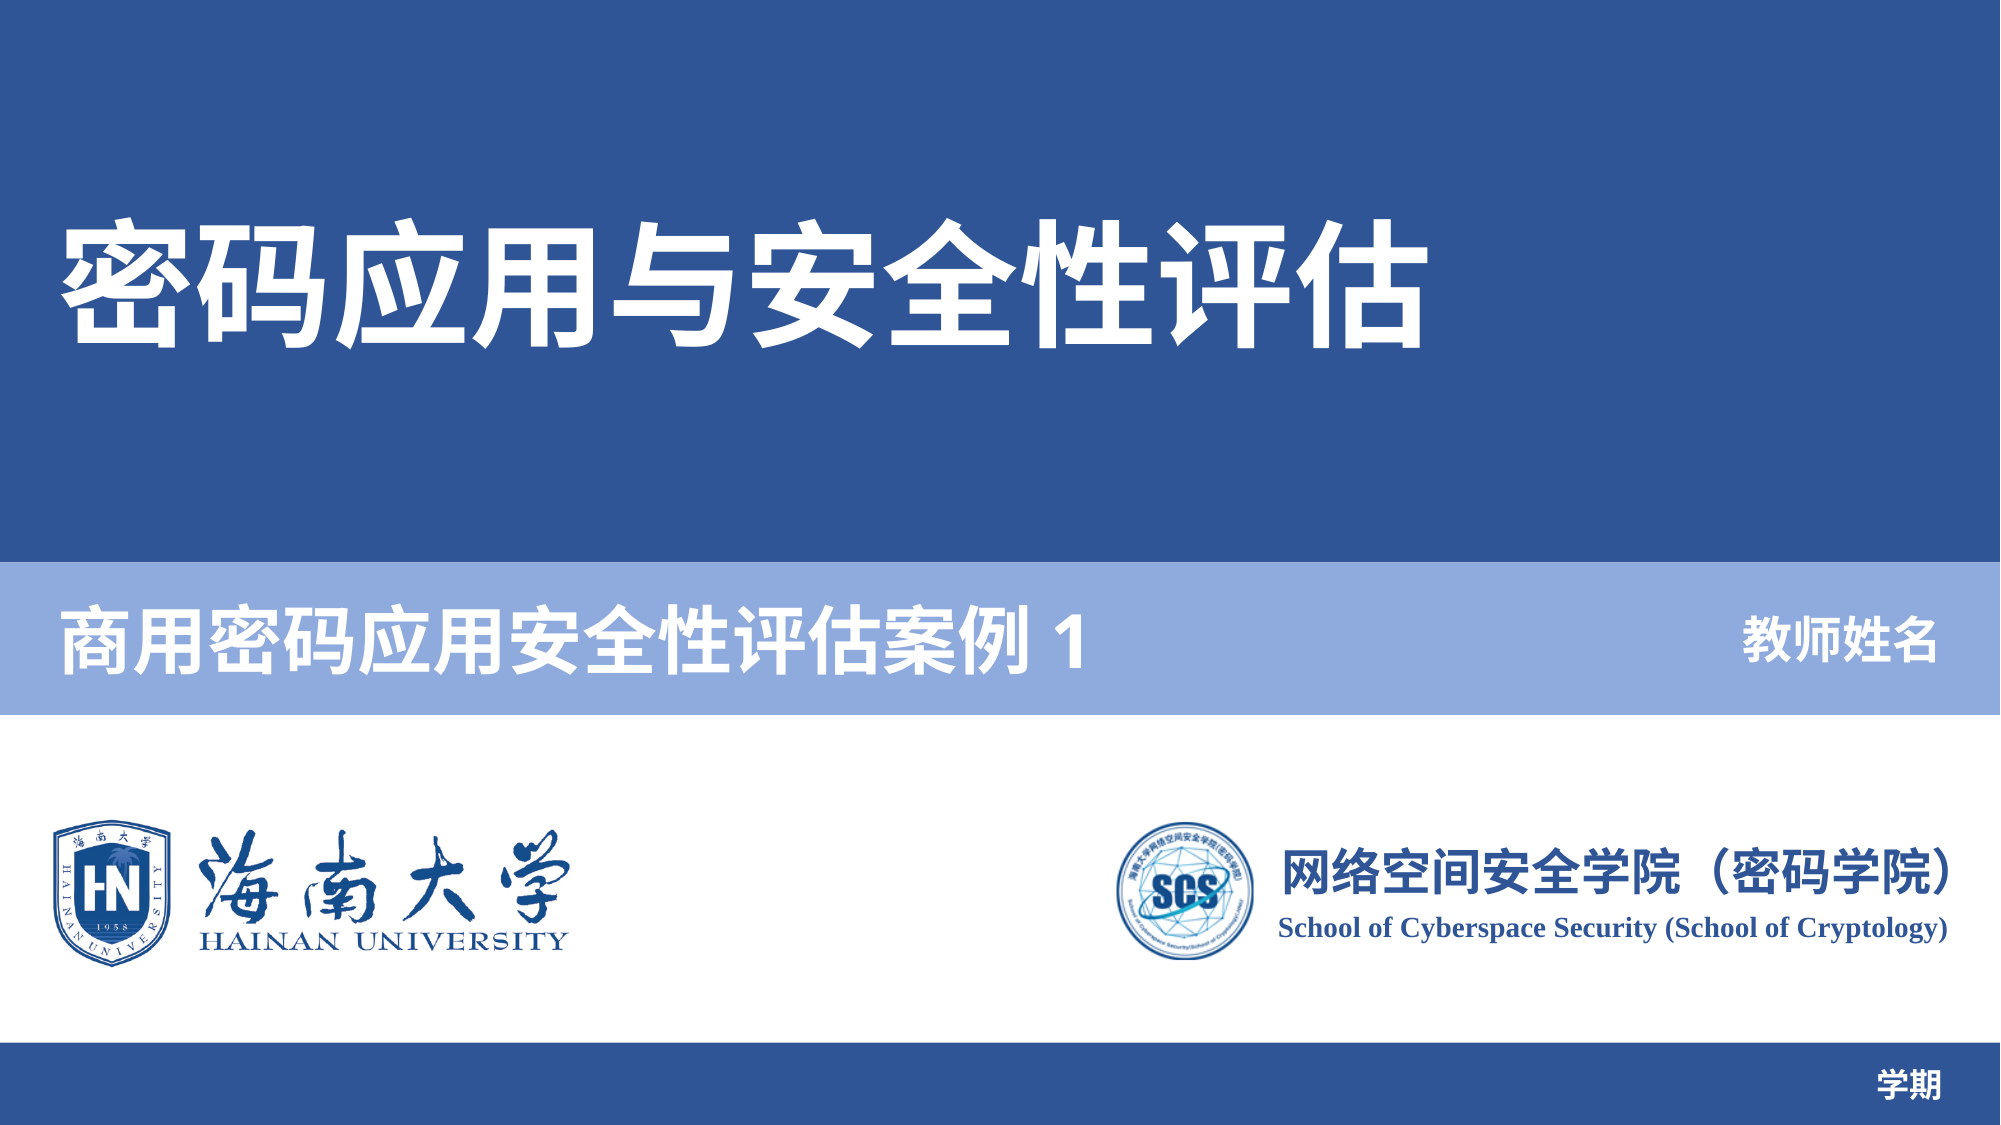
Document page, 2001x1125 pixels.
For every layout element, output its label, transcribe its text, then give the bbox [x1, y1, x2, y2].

list 密码应用与安全性评估 [42, 181, 1909, 381]
picture [1110, 813, 1262, 968]
list 教师姓名 [1688, 583, 1958, 694]
list 学期 [1648, 1042, 1958, 1125]
list 商用密码应用安全性评估案例1 [42, 583, 1212, 694]
picture [22, 797, 591, 983]
